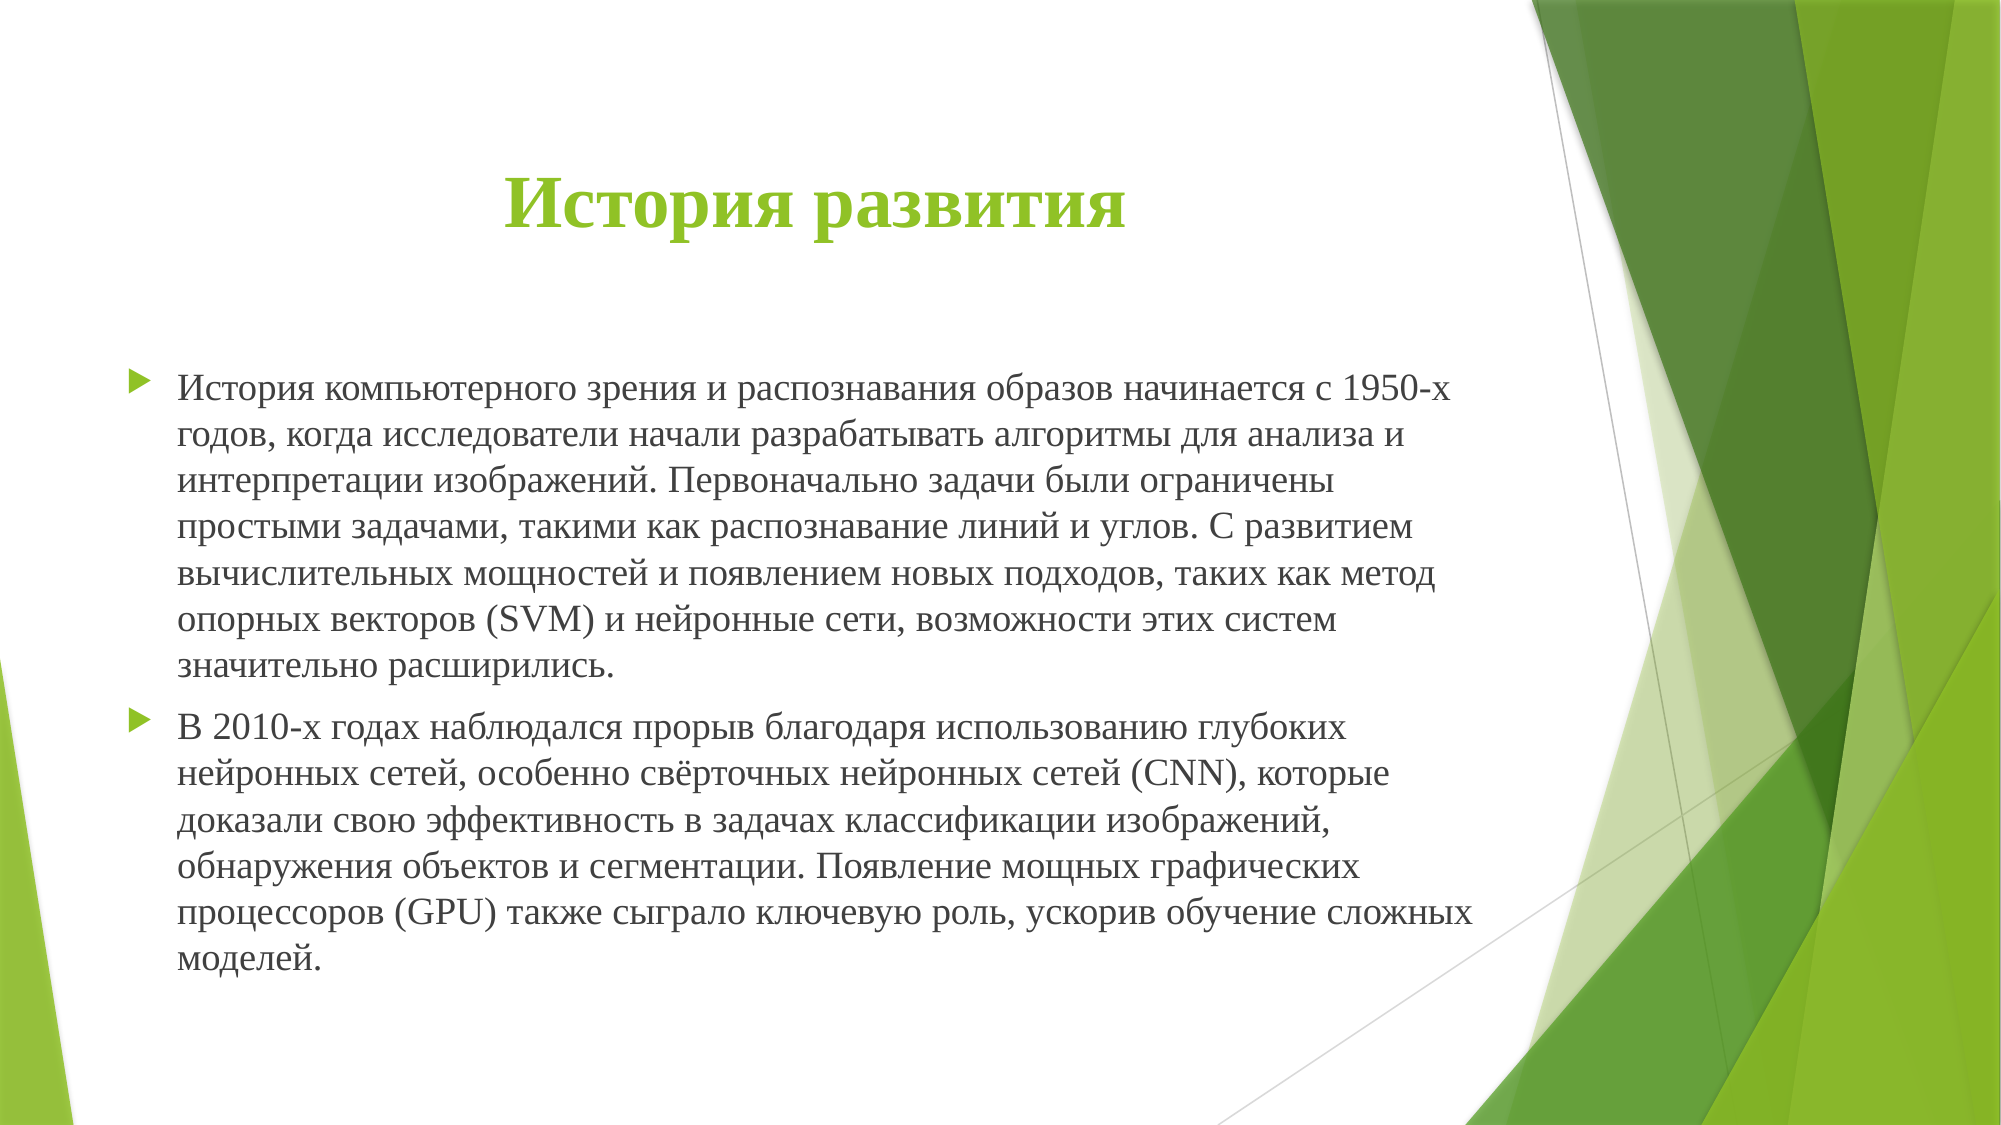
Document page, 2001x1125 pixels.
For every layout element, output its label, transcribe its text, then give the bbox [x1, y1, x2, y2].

list История компьютерного зрения и распознавания образов начинается с 1950-х годов, когда исследователи начали разрабатывать алгоритмы для анализа и интерпретации изображений. Первоначально задачи были ограничены простыми задачами, такими как распознавание линий и углов. С развитием вычислительных мощностей и появлением новых подходов, таких как метод опорных векторов (SVM) и нейронные сети, возможности этих систем значительно расширились. В 2010-х годах наблюдался прорыв благодаря использованию глубоких нейронных сетей, особенно свёрточных нейронных сетей (CNN), которые доказали свою эффективность в задачах классификации изображений, обнаружения объектов и сегментации. Появление мощных графических процессоров (GPU) также сыграло ключевую роль, ускорив обучение сложных моделей. [111, 354, 1522, 992]
title История развития [111, 99, 1522, 317]
